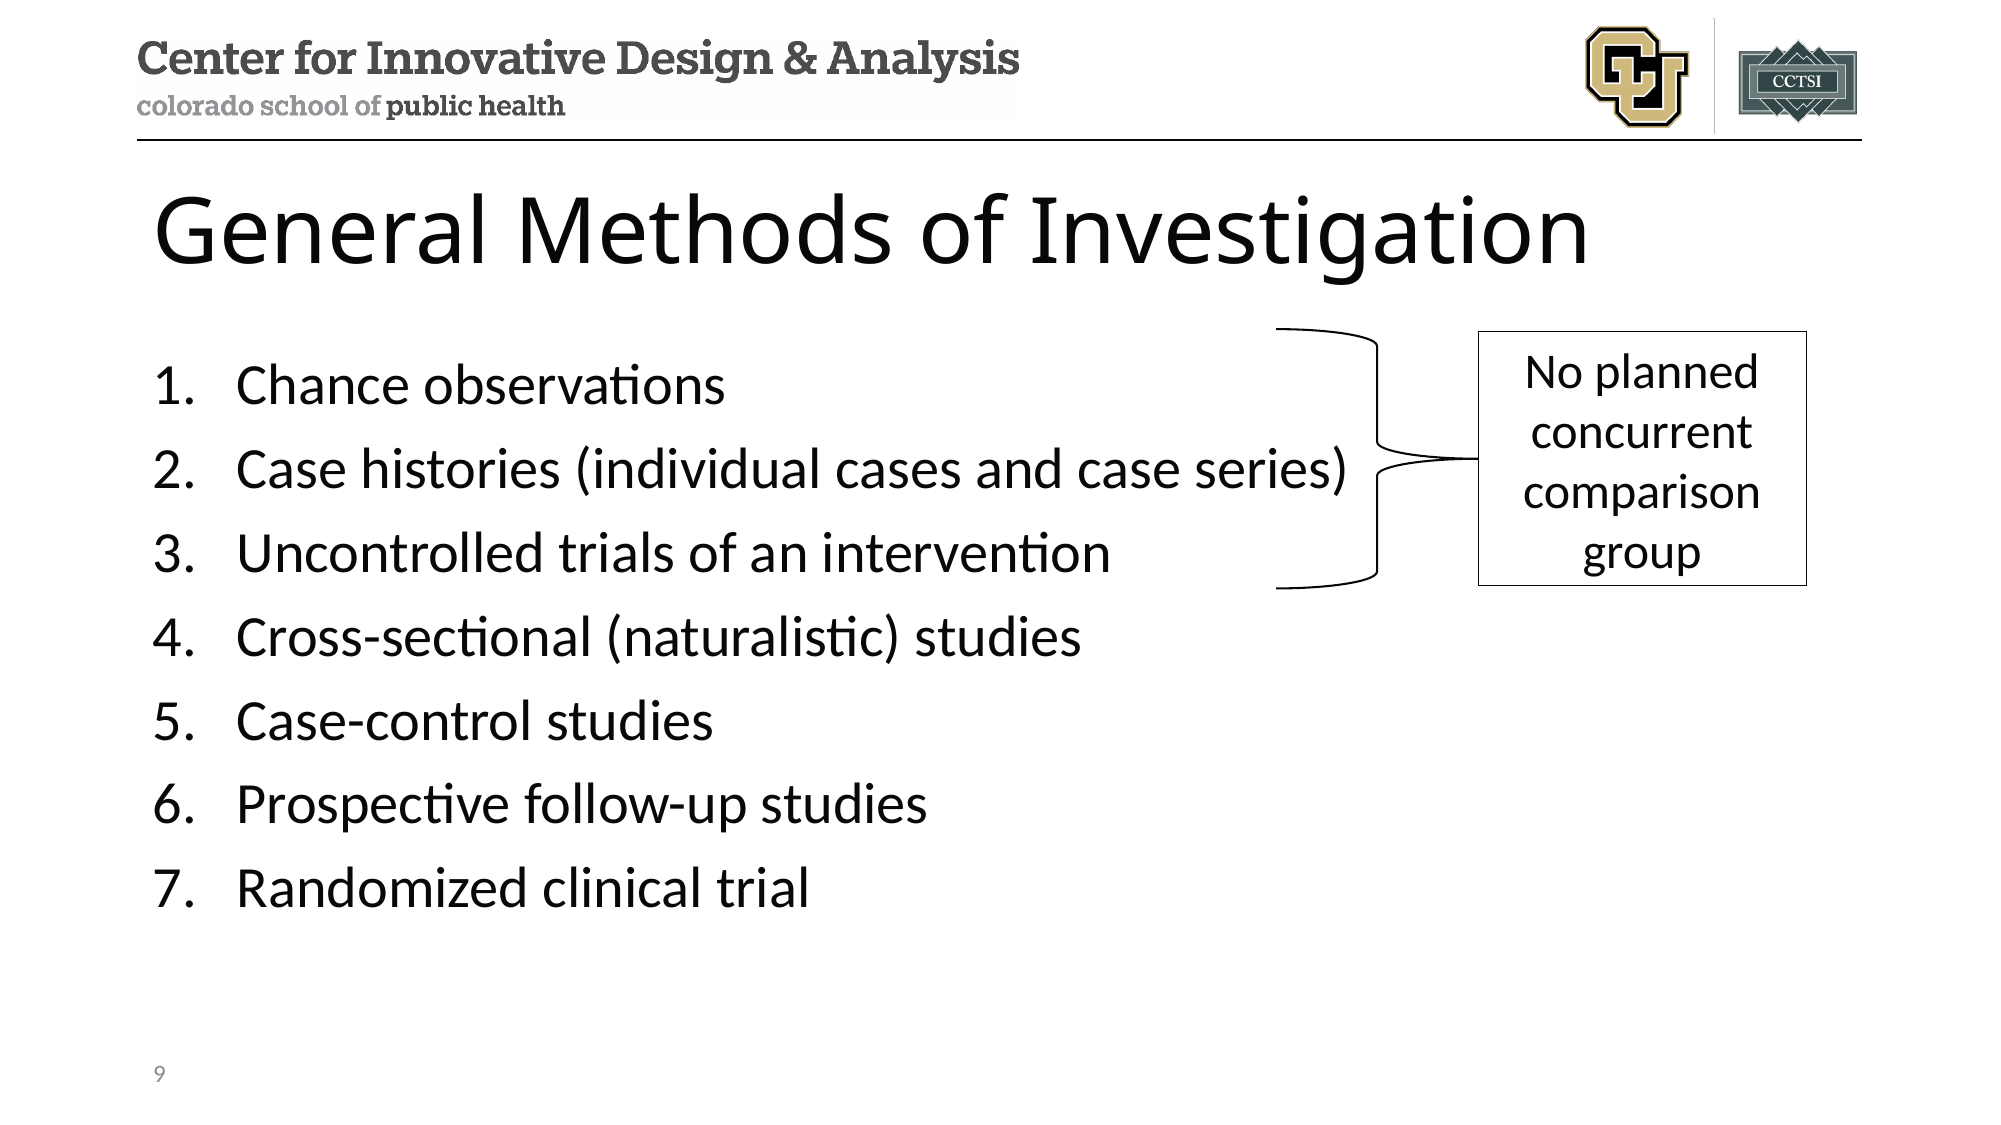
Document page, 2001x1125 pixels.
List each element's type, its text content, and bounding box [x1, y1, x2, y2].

text_box [1276, 328, 1480, 590]
list Chance observations Case histories (individual cases and case series) Uncontrolled trials of an intervention Cross-sectional (naturalistic) studies Case-control studies Prospective follow-up studies Randomized clinical trial [137, 347, 1863, 1014]
title General Methods of Investigation [137, 150, 1863, 318]
slide_number 9 [138, 1042, 589, 1103]
text_box No planned concurrent comparison group [1478, 331, 1807, 586]
picture [1584, 17, 1857, 134]
picture [137, 39, 1019, 120]
